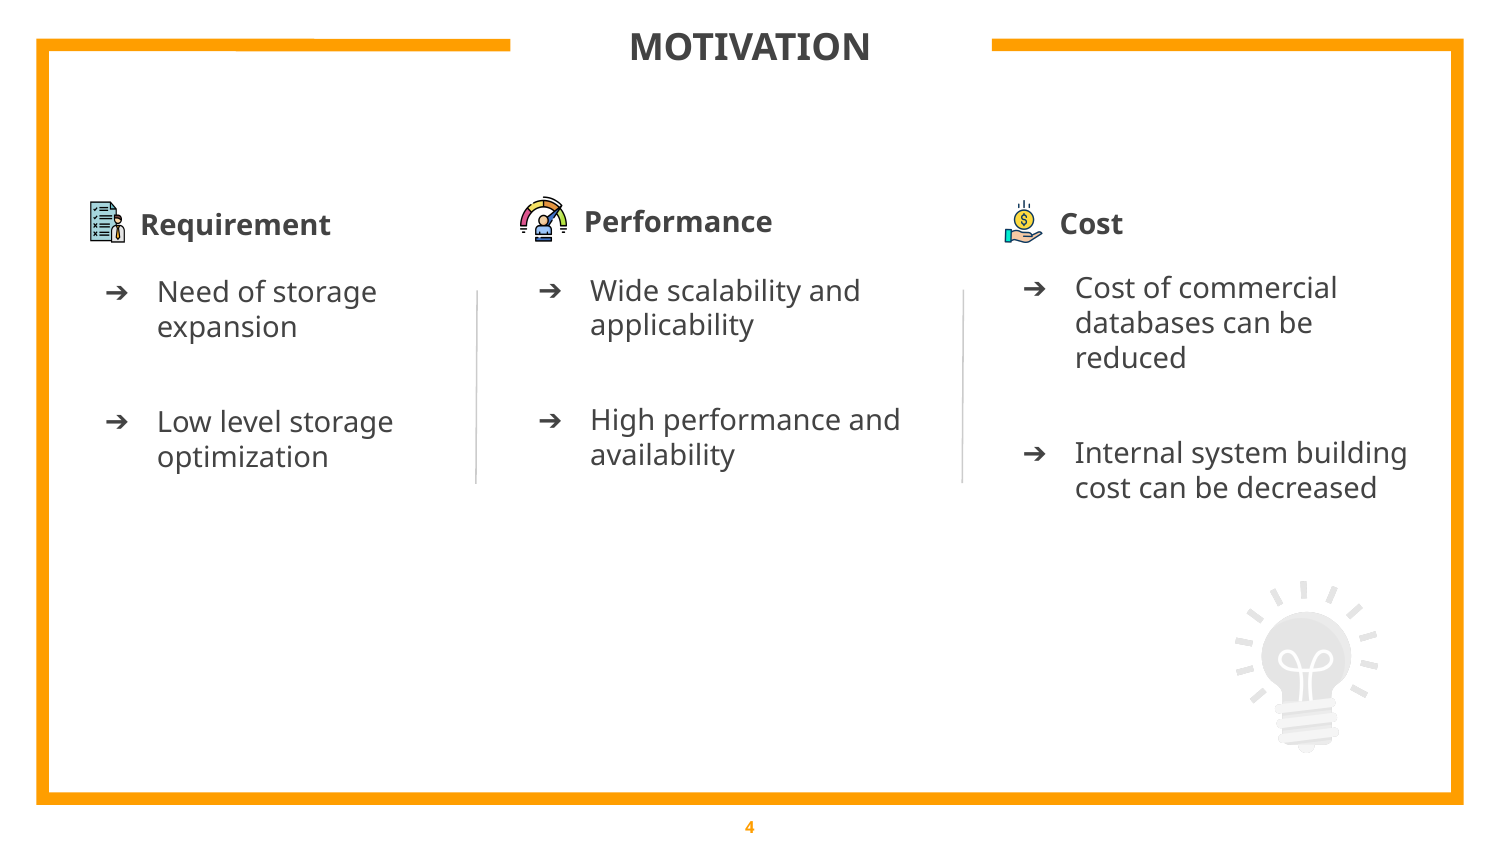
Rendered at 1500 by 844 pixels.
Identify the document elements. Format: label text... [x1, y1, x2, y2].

list Wide scalability and applicability High performance and availability [500, 256, 949, 586]
picture [1002, 199, 1045, 243]
list Cost of commercial databases can be reduced Internal system building cost can be decreased [984, 254, 1434, 584]
picture [520, 193, 568, 245]
title MOTIVATION [531, 16, 969, 76]
text_box Performance [568, 188, 812, 254]
slide_number ‹#› [0, 805, 1500, 844]
list Need of storage expansion Low level storage optimization [66, 258, 476, 587]
text_box Cost [1044, 190, 1212, 256]
text_box Requirement [125, 191, 368, 257]
picture [1234, 579, 1381, 754]
picture [89, 200, 126, 244]
